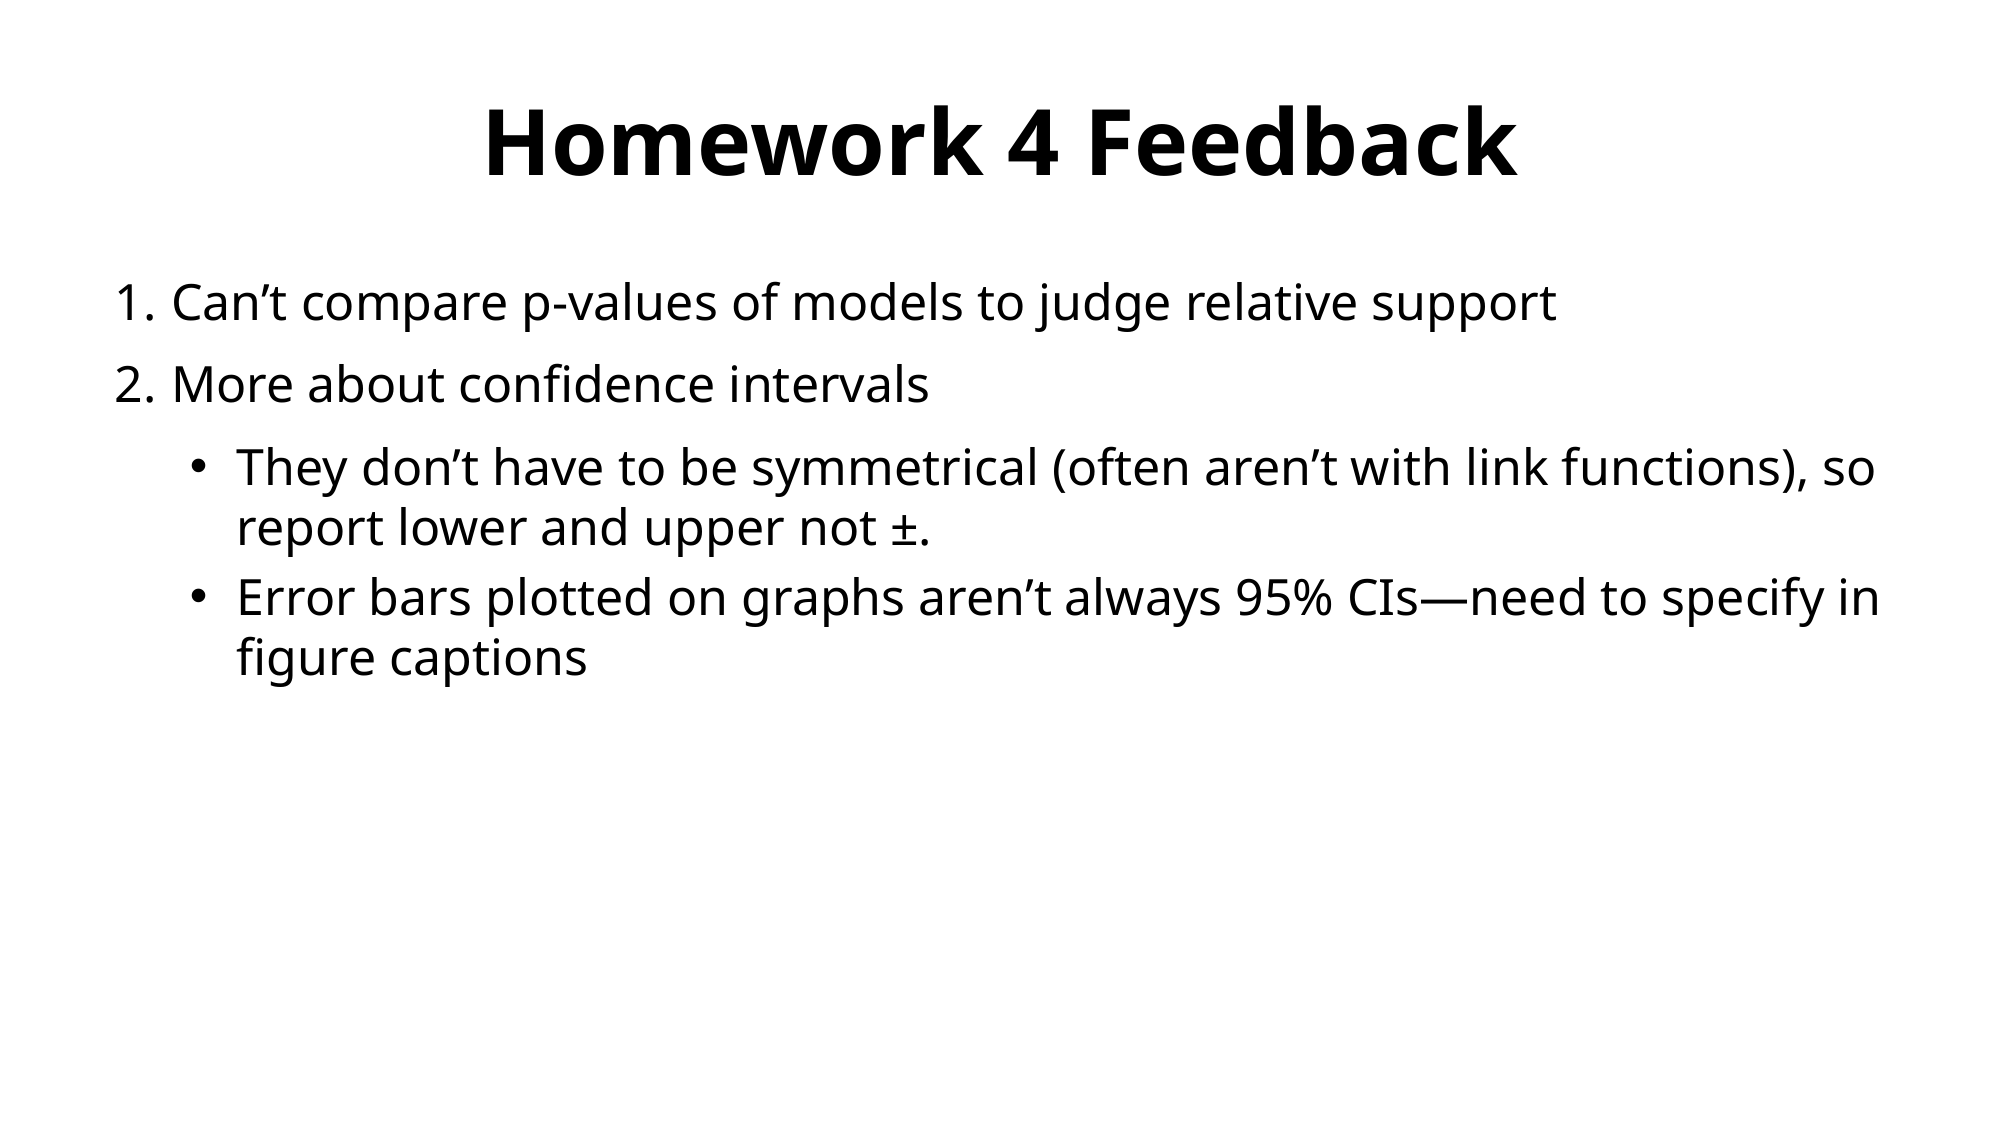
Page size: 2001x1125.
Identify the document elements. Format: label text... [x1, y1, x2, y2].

title Homework 4 Feedback [99, 45, 1900, 233]
list Can’t compare p-values of models to judge relative support More about confidence intervals They don’t have to be symmetrical (often aren’t with link functions), so report lower and upper not ±. Error bars plotted on graphs aren’t always 95% CIs—need to specify in figure captions [99, 262, 1900, 1005]
